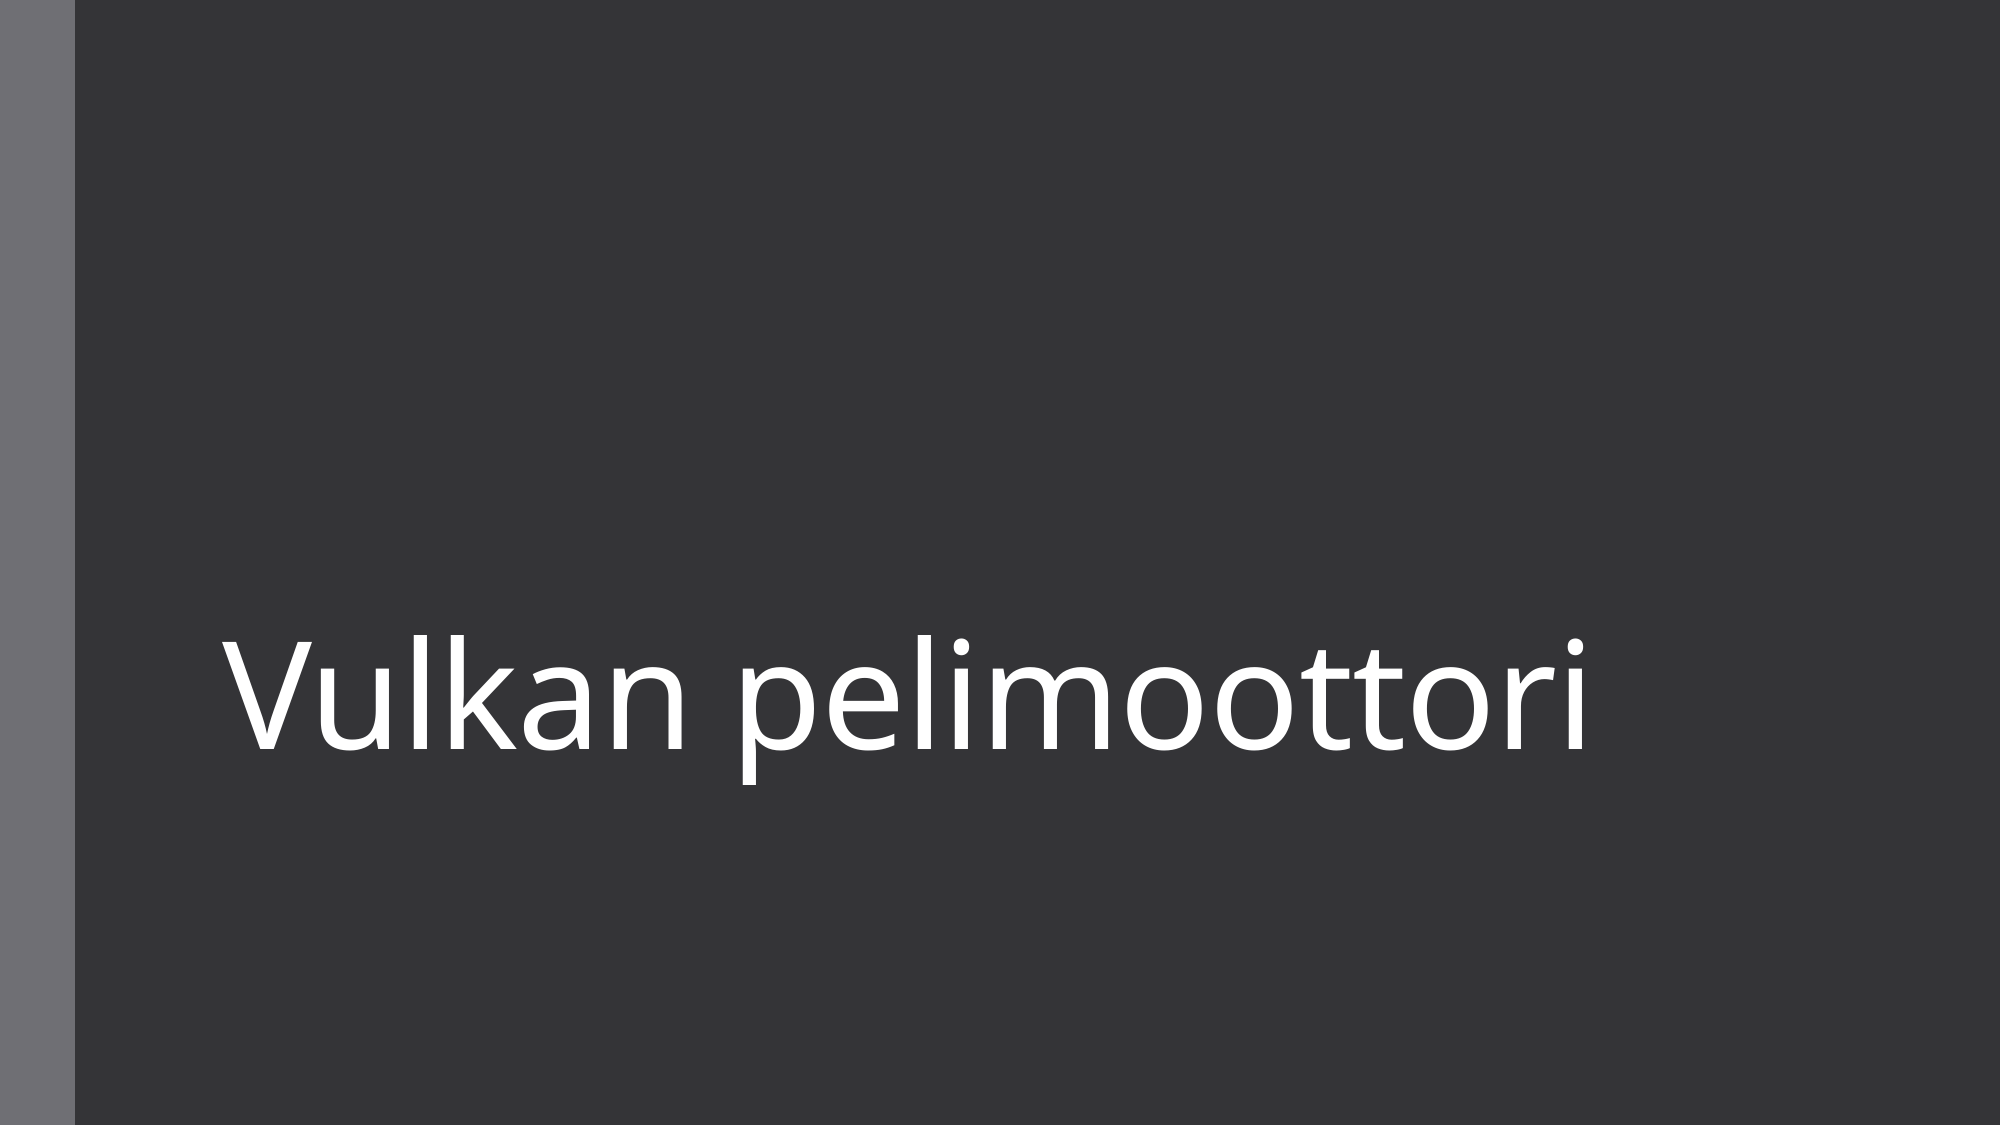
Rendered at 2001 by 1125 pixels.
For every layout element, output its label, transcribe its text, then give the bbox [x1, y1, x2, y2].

title Vulkan pelimoottori [206, 124, 1752, 788]
